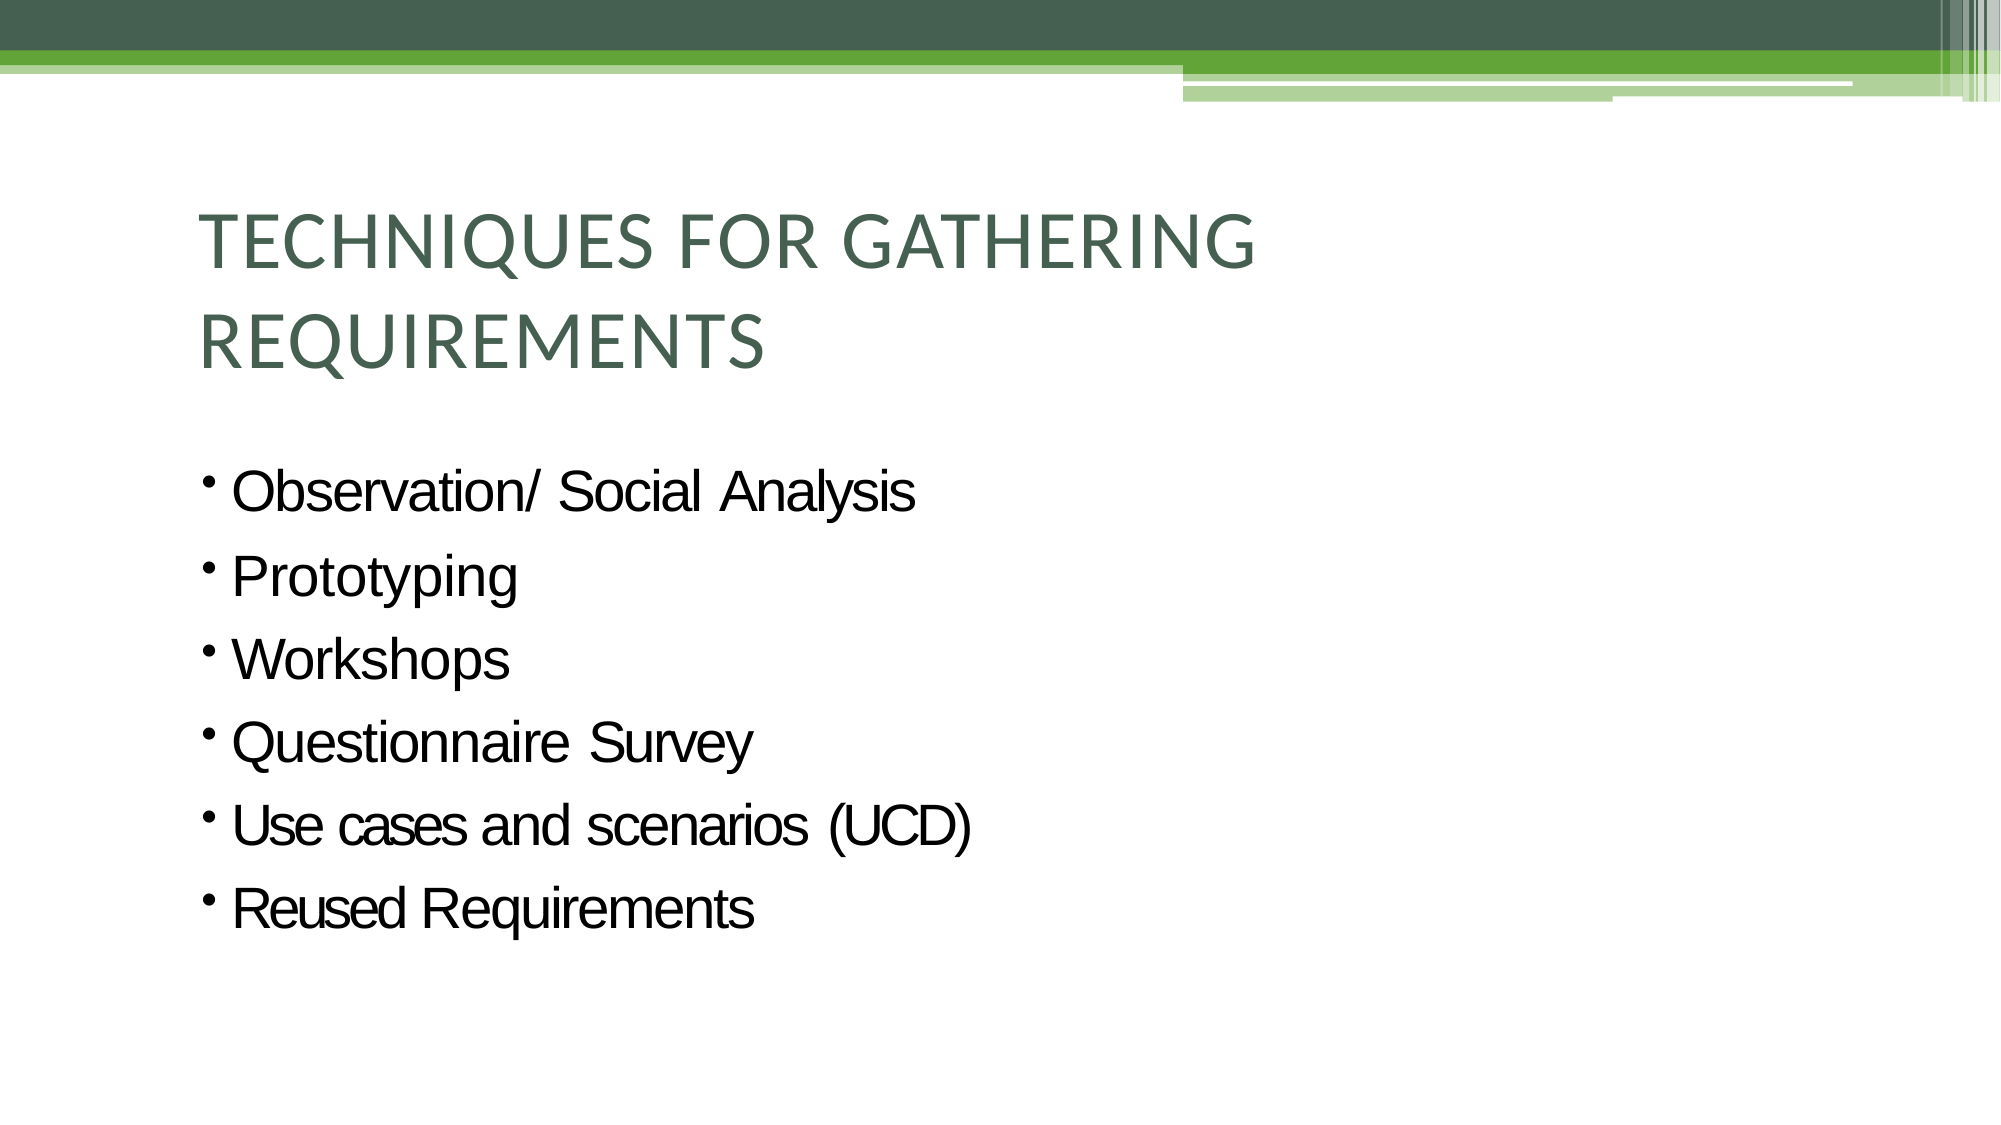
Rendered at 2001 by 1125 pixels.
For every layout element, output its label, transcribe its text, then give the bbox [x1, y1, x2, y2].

title TECHNIQUES FOR GATHERING REQUIREMENTS [198, 184, 1802, 385]
text_box Observation/ Social Analysis Prototyping Workshops Questionnaire Survey Use cases and scenarios (UCD) Reused Requirements [199, 437, 1637, 941]
